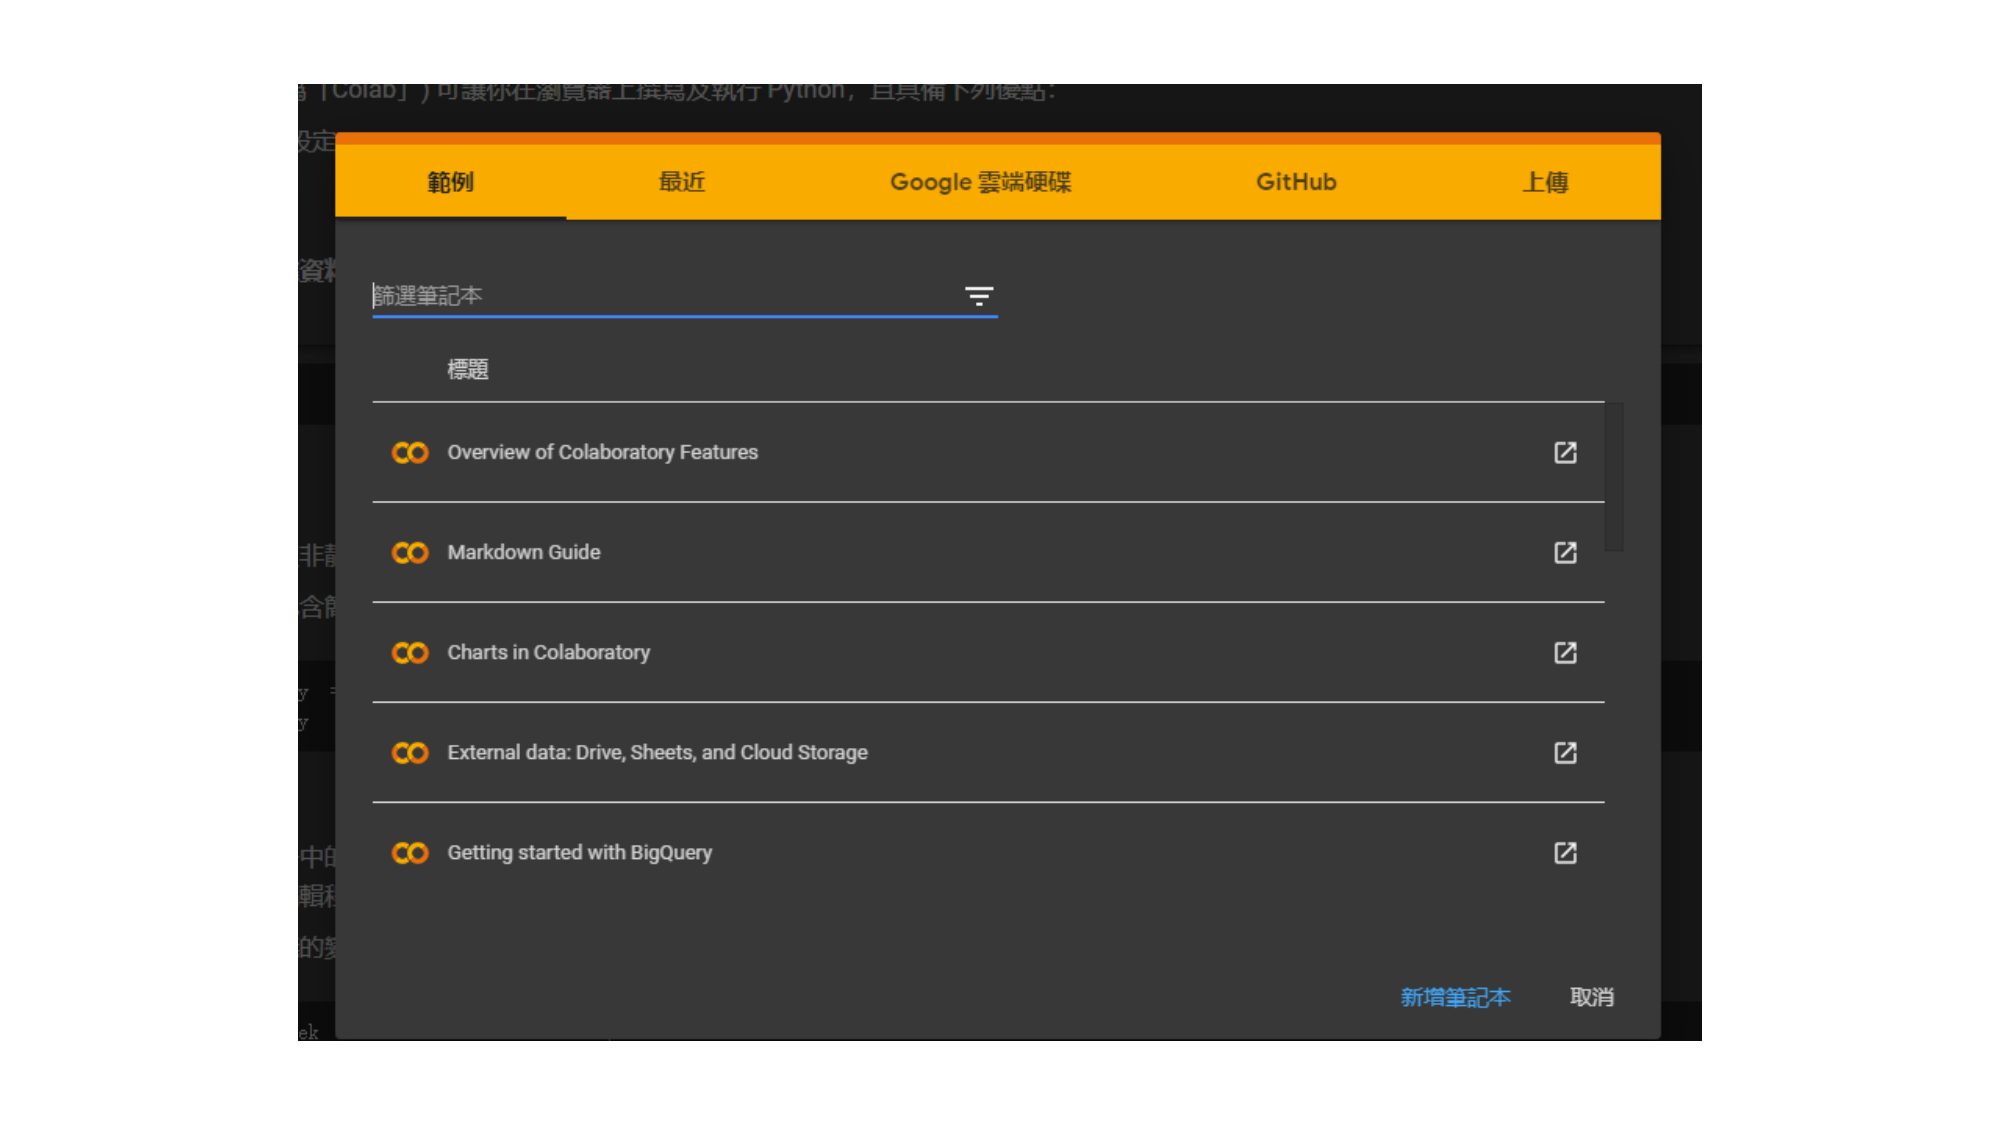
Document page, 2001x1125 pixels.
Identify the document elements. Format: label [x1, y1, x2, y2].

picture [298, 84, 1702, 1041]
